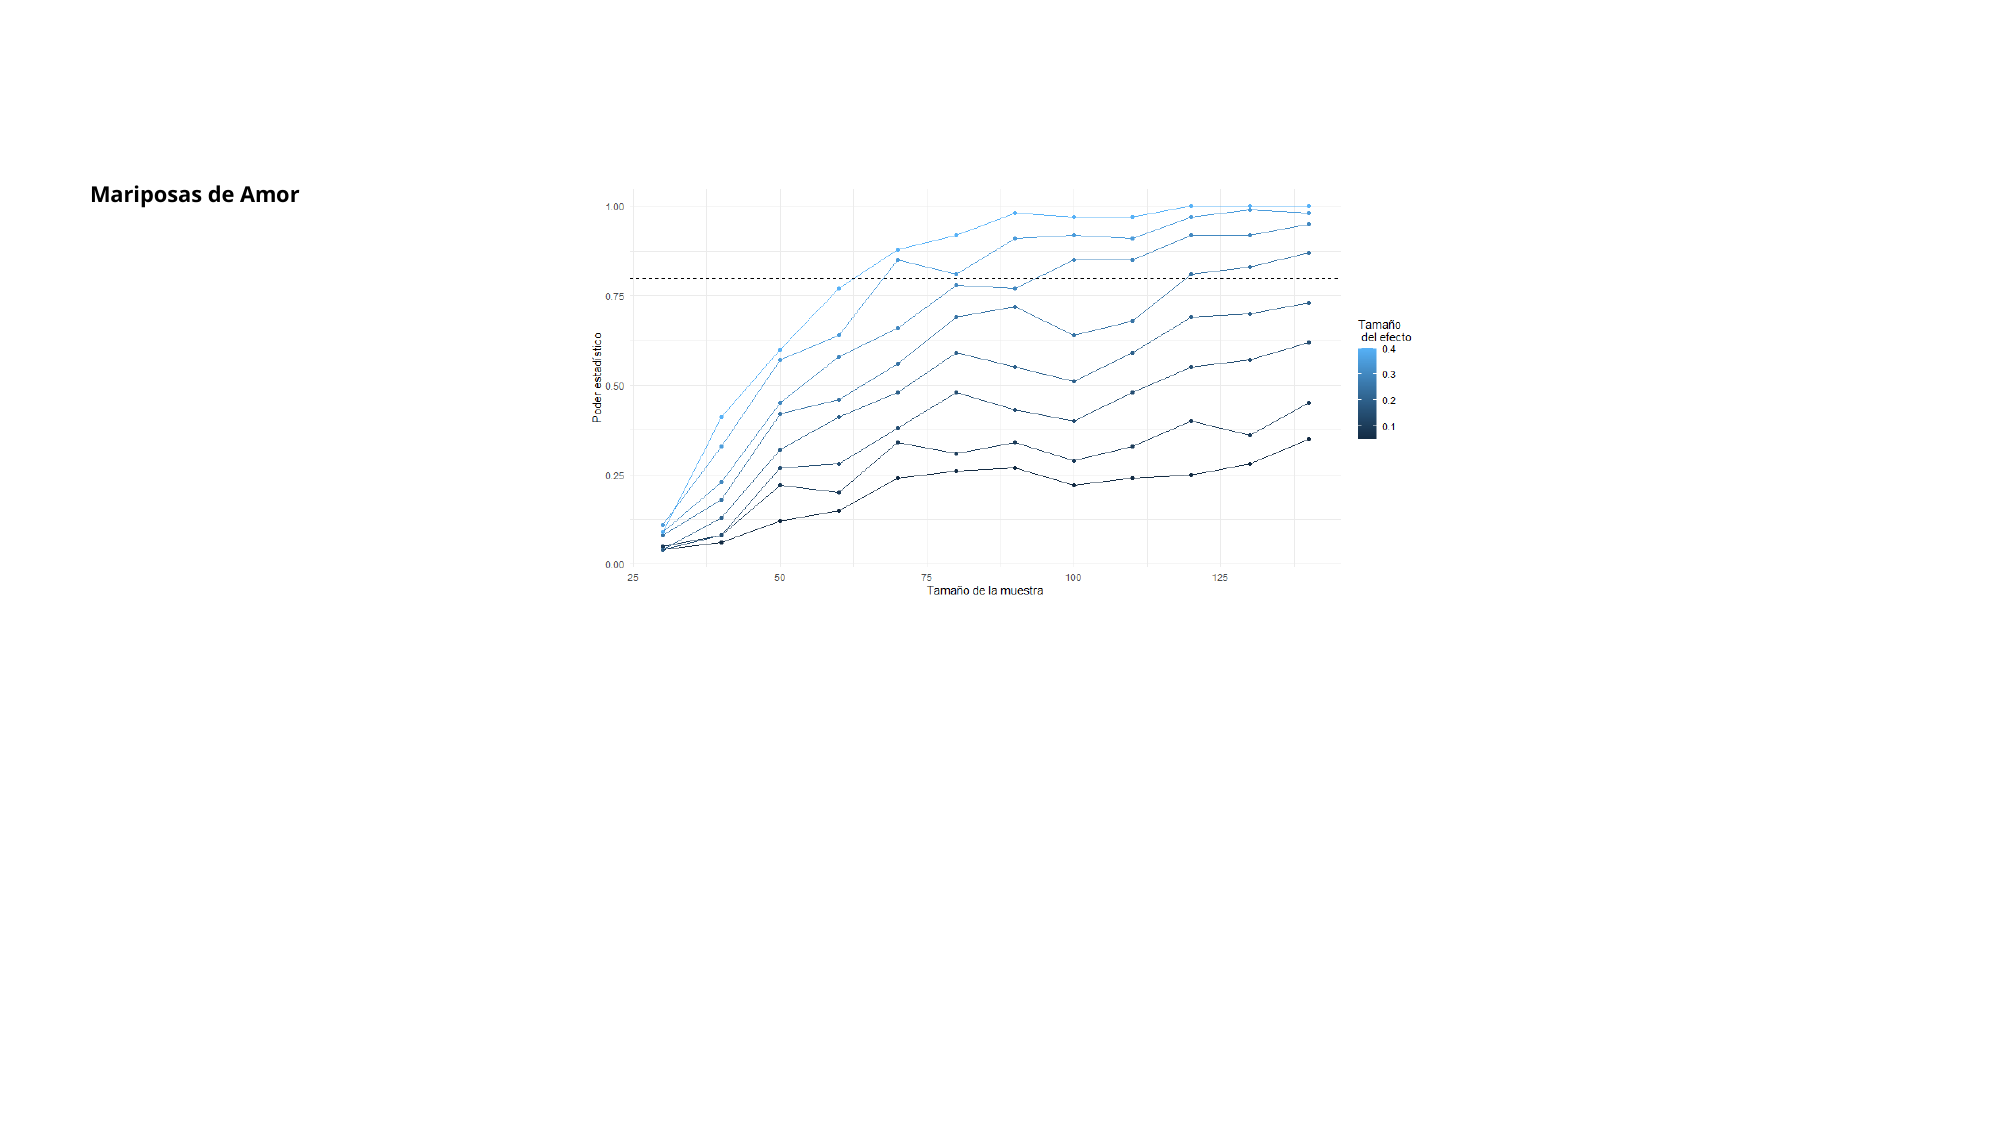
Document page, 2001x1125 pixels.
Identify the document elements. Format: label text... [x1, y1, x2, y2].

list Mariposas de Amor [75, 176, 569, 754]
picture [584, 182, 1424, 603]
